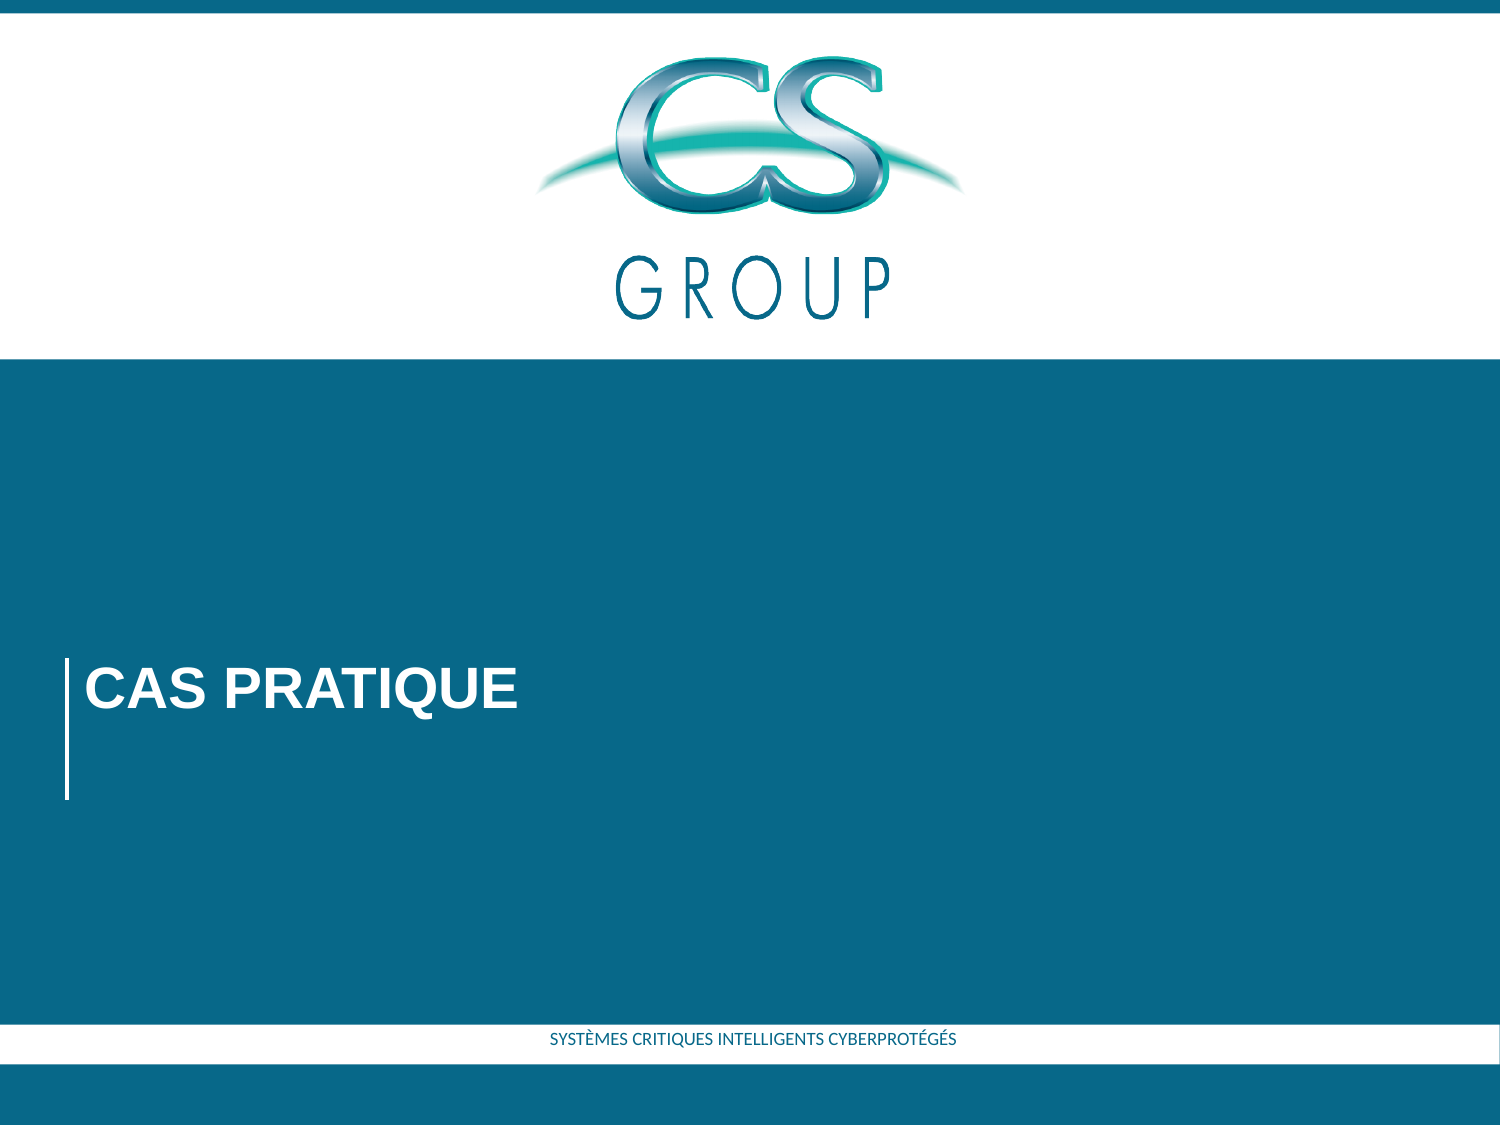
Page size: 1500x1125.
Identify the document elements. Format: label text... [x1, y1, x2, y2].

picture [737, 261, 776, 314]
picture [533, 56, 967, 320]
picture [858, 1033, 864, 1045]
title CAS PRATIQUE [69, 642, 1345, 766]
